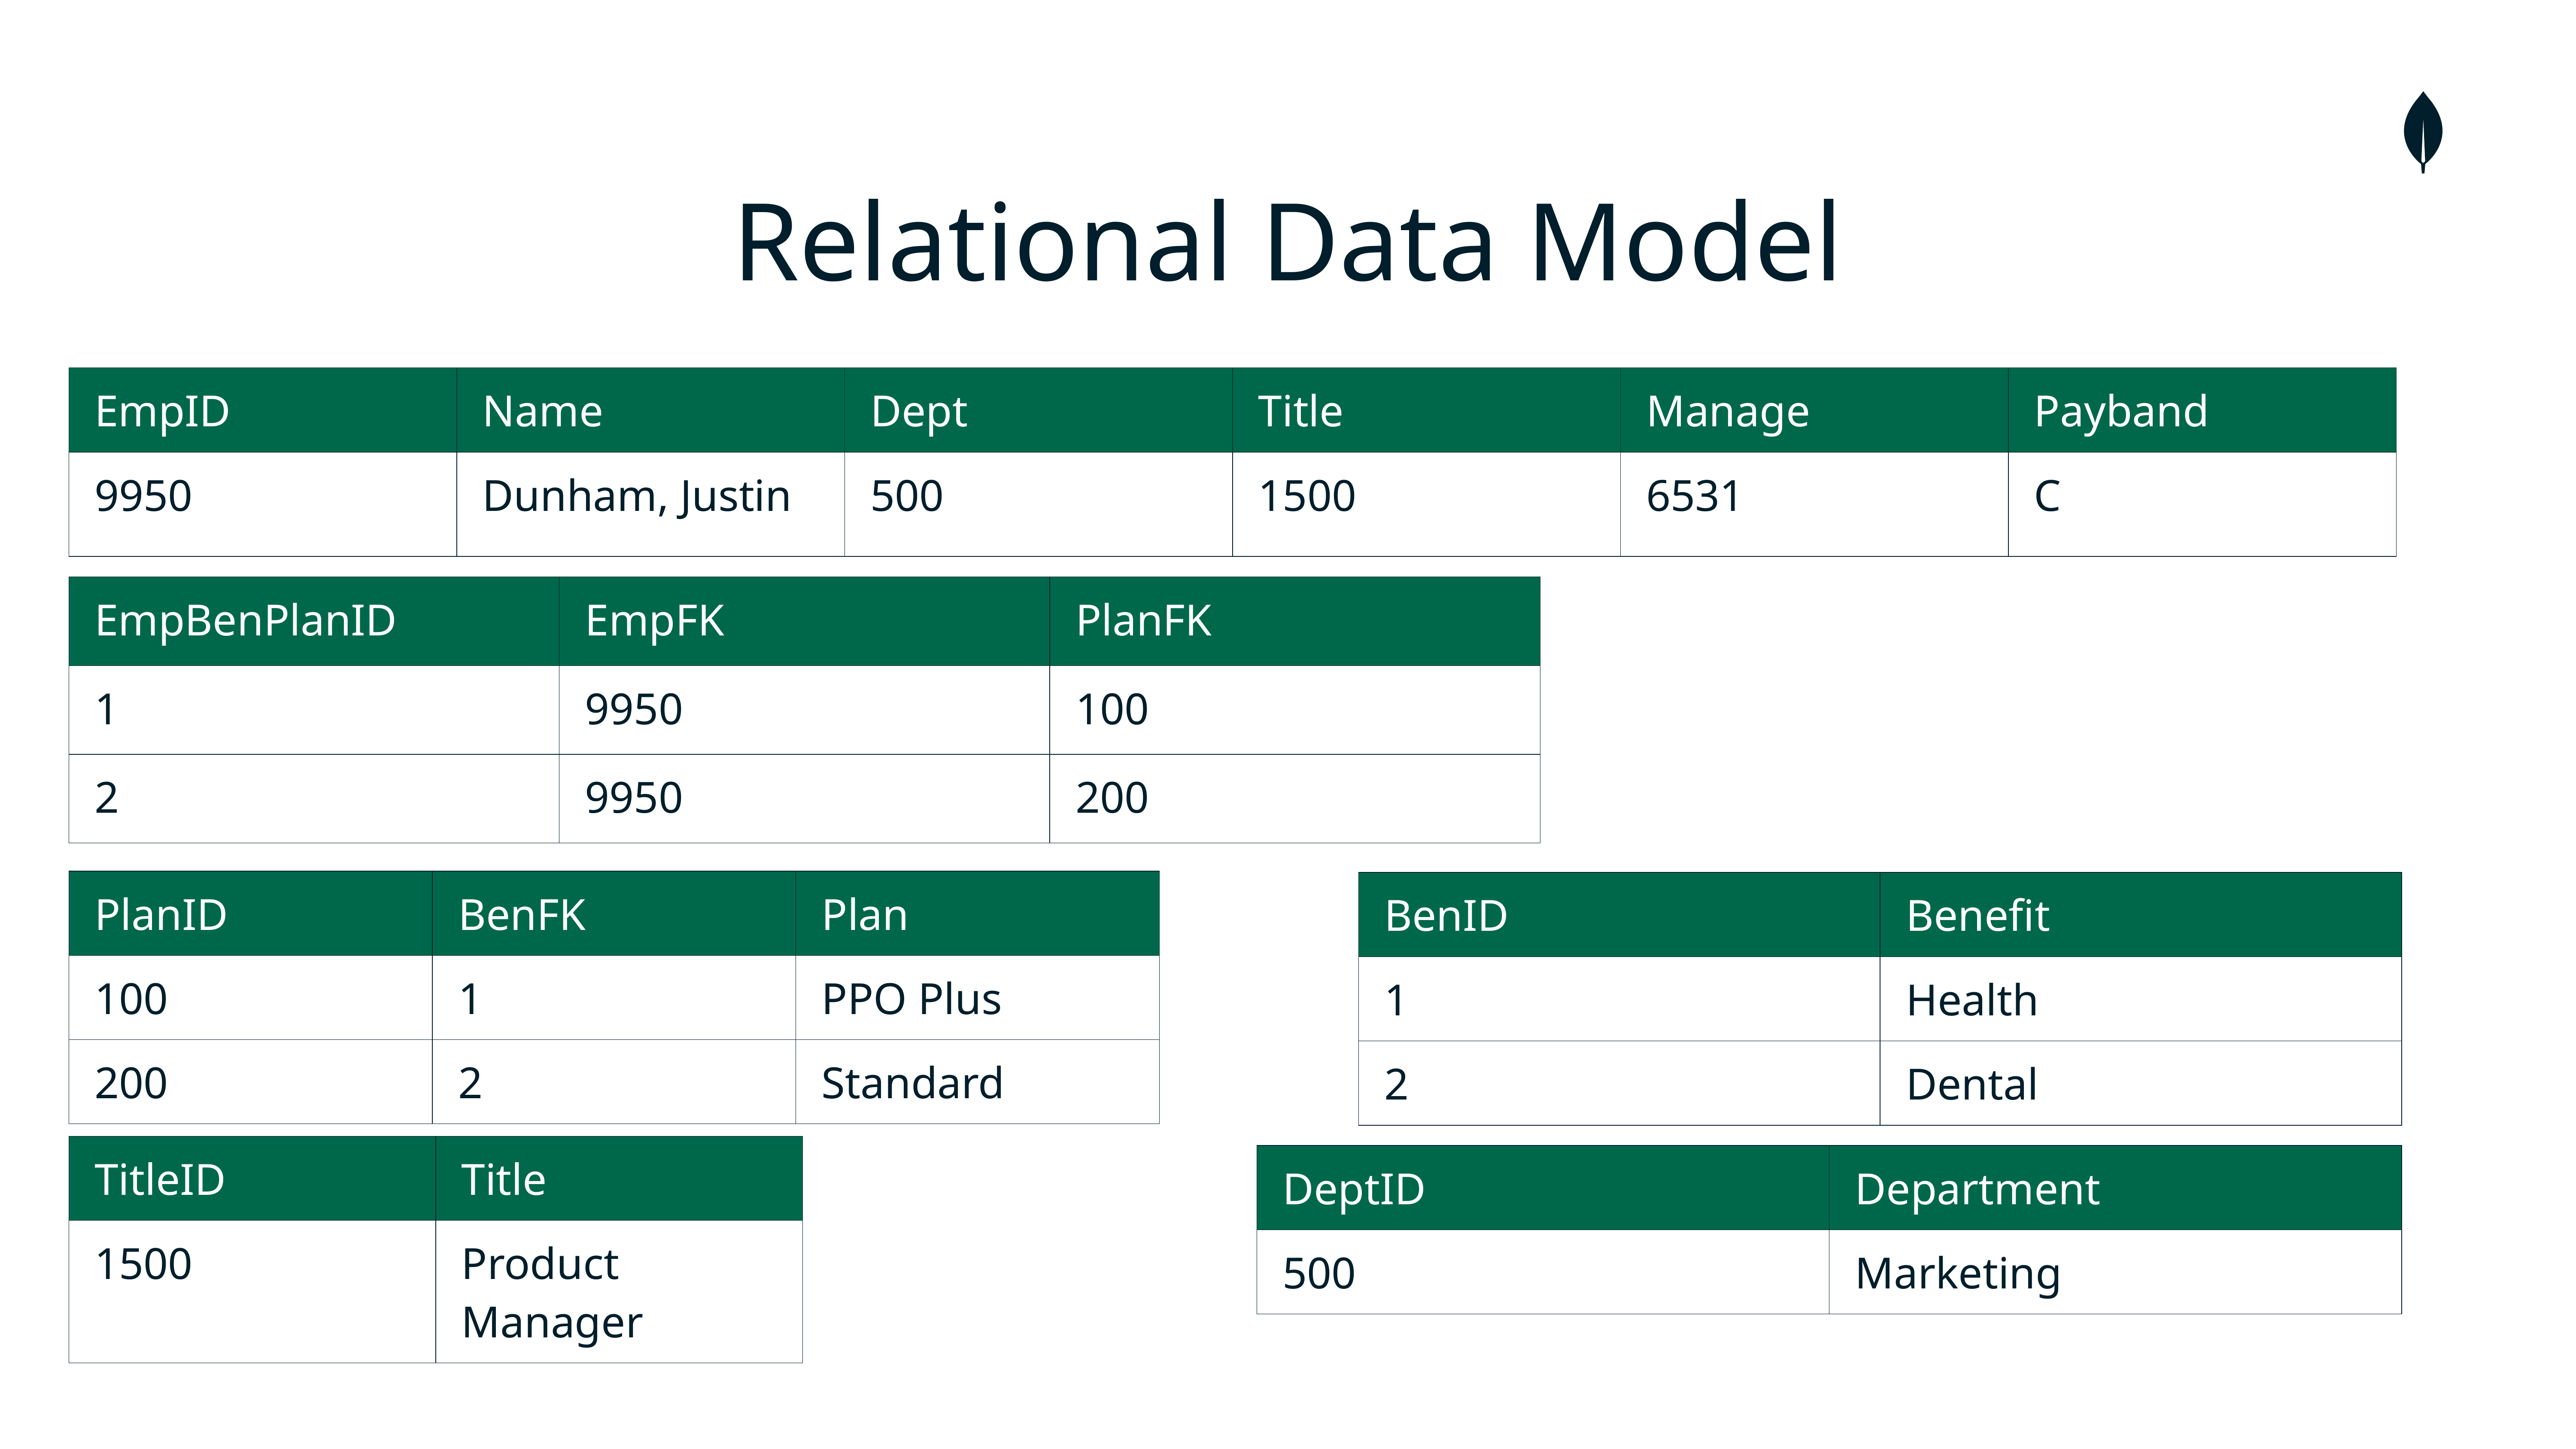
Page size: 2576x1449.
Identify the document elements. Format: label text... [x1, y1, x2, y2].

table_header PlanFK [1050, 577, 1540, 665]
table_cell 1 [1359, 957, 1880, 1041]
table_cell 9950 [69, 453, 456, 556]
table_header Title [1233, 368, 1620, 452]
table_cell 500 [845, 453, 1232, 556]
table_header EmpID [69, 368, 456, 452]
table_header Plan [796, 872, 1159, 955]
table_cell Marketing [1829, 1230, 2401, 1314]
table_cell 1500 [1233, 453, 1620, 556]
table_header Name [457, 368, 844, 452]
table_header DeptID [1257, 1146, 1829, 1230]
table_cell C [2009, 453, 2396, 556]
table_cell Dunham, Justin [457, 453, 844, 556]
table_header Benefit [1880, 873, 2401, 957]
table_cell Health [1880, 957, 2401, 1041]
table_cell 100 [69, 956, 432, 1039]
table_cell 100 [1050, 666, 1540, 754]
table_header TitleID [69, 1136, 435, 1220]
table_header Dept [845, 368, 1232, 452]
table_header EmpBenPlanID [69, 577, 559, 665]
title Relational Data Model [299, 173, 2277, 304]
table_cell PPO Plus [796, 956, 1159, 1039]
table_cell 200 [1050, 755, 1540, 843]
table_cell 500 [1257, 1230, 1829, 1314]
table_cell 200 [69, 1040, 432, 1124]
table_header Title [436, 1136, 802, 1220]
table_cell 9950 [559, 666, 1049, 754]
table_cell 2 [433, 1040, 796, 1124]
table_cell 2 [69, 755, 559, 843]
table_header BenFK [433, 872, 796, 955]
table_cell 9950 [559, 755, 1049, 843]
table_cell Standard [796, 1040, 1159, 1124]
table_cell Product Manager [436, 1221, 802, 1363]
table_header Manage [1621, 368, 2008, 452]
table_header Department [1829, 1146, 2401, 1230]
table_header EmpFK [559, 577, 1049, 665]
table_header PlanID [69, 872, 432, 955]
table_cell 1 [69, 666, 559, 754]
table_header BenID [1359, 873, 1880, 957]
table_cell 1 [433, 956, 796, 1039]
table_cell 1500 [69, 1221, 435, 1363]
table_header Payband [2009, 368, 2396, 452]
table_cell 6531 [1621, 453, 2008, 556]
table_cell Dental [1880, 1041, 2401, 1125]
table_cell 2 [1359, 1041, 1880, 1125]
